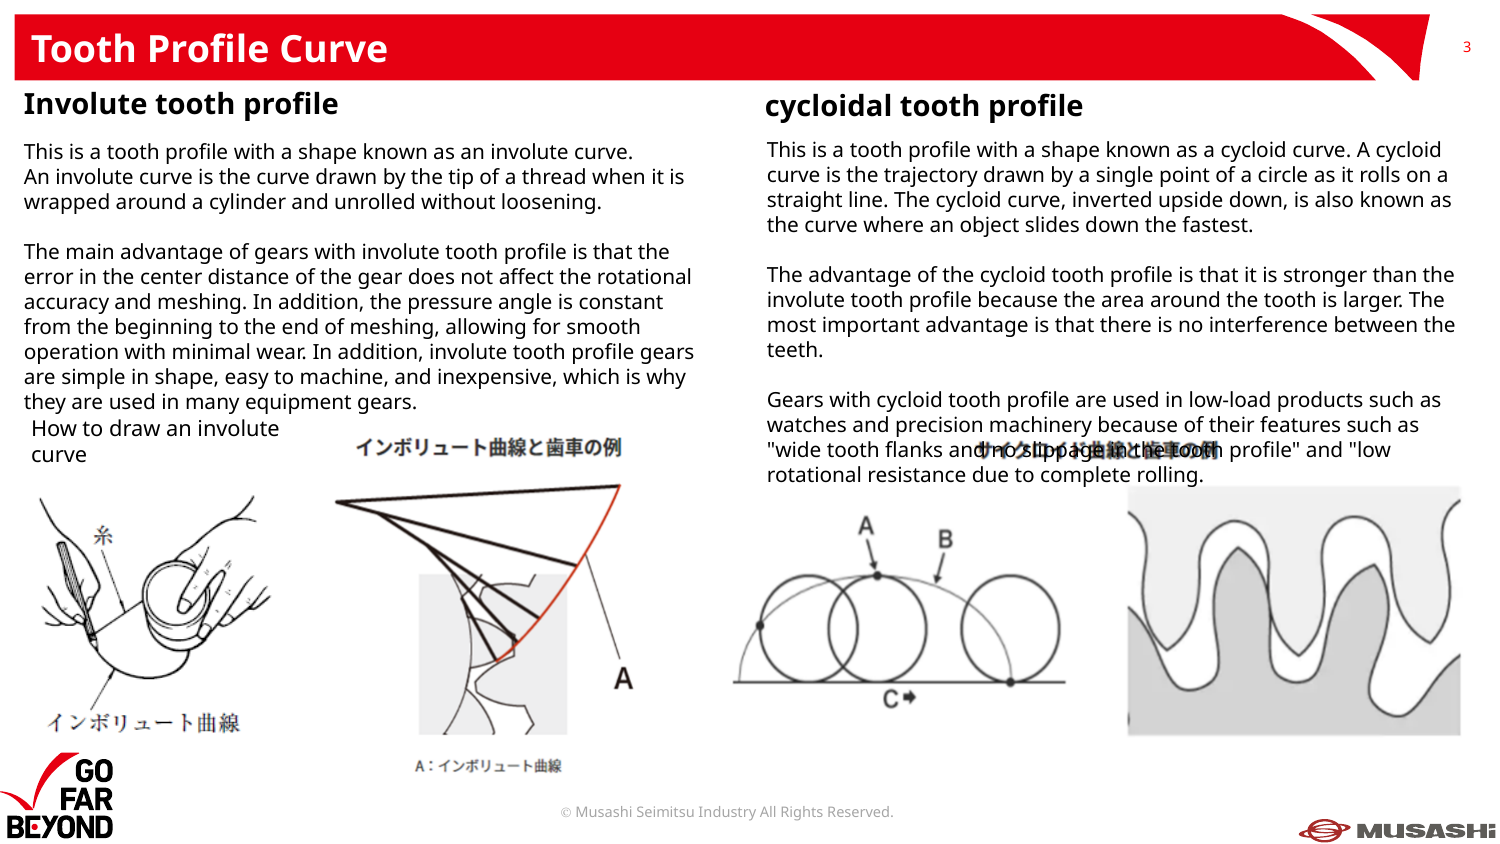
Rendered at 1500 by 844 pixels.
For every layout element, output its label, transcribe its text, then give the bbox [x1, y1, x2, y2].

text_box cycloidal tooth profile [758, 86, 1173, 123]
text_box Involute tooth profile [17, 84, 432, 121]
text_box This is a tooth profile with a shape known as an involute curve. An involute curve is the curve drawn by the tip of a thread when it is wrapped around a cylinder and unrolled without loosening. The main advantage of gears with involute tooth profile is that the error in the center distance of the gear does not affect the rotational accuracy and meshing. In addition, the pressure angle is constant from the beginning to the end of meshing, allowing for smooth operation with minimal wear. In addition, involute tooth profile gears are simple in shape, easy to machine, and inexpensive, which is why they are used in many equipment gears. [17, 132, 716, 587]
title Tooth Profile Curve [16, 16, 1135, 85]
picture [710, 431, 1482, 744]
picture [315, 431, 672, 785]
text_box How to draw an involute curve [24, 425, 295, 456]
slide_number 3 [1398, 24, 1487, 70]
text_box This is a tooth profile with a shape known as a cycloid curve. A cycloid curve is the trajectory drawn by a single point of a circle as it rolls on a straight line. The cycloid curve, inverted upside down, is also known as the curve where an object slides down the fastest. The advantage of the cycloid tooth profile is that it is stronger than the involute tooth profile because the area around the tooth is larger. The most important advantage is that there is no interference between the teeth. Gears with cycloid tooth profile are used in low-load products such as watches and precision machinery because of their features such as "wide tooth flanks and no slippage in the tooth profile" and "low rotational resistance due to complete rolling. [760, 130, 1476, 428]
picture [16, 490, 293, 743]
